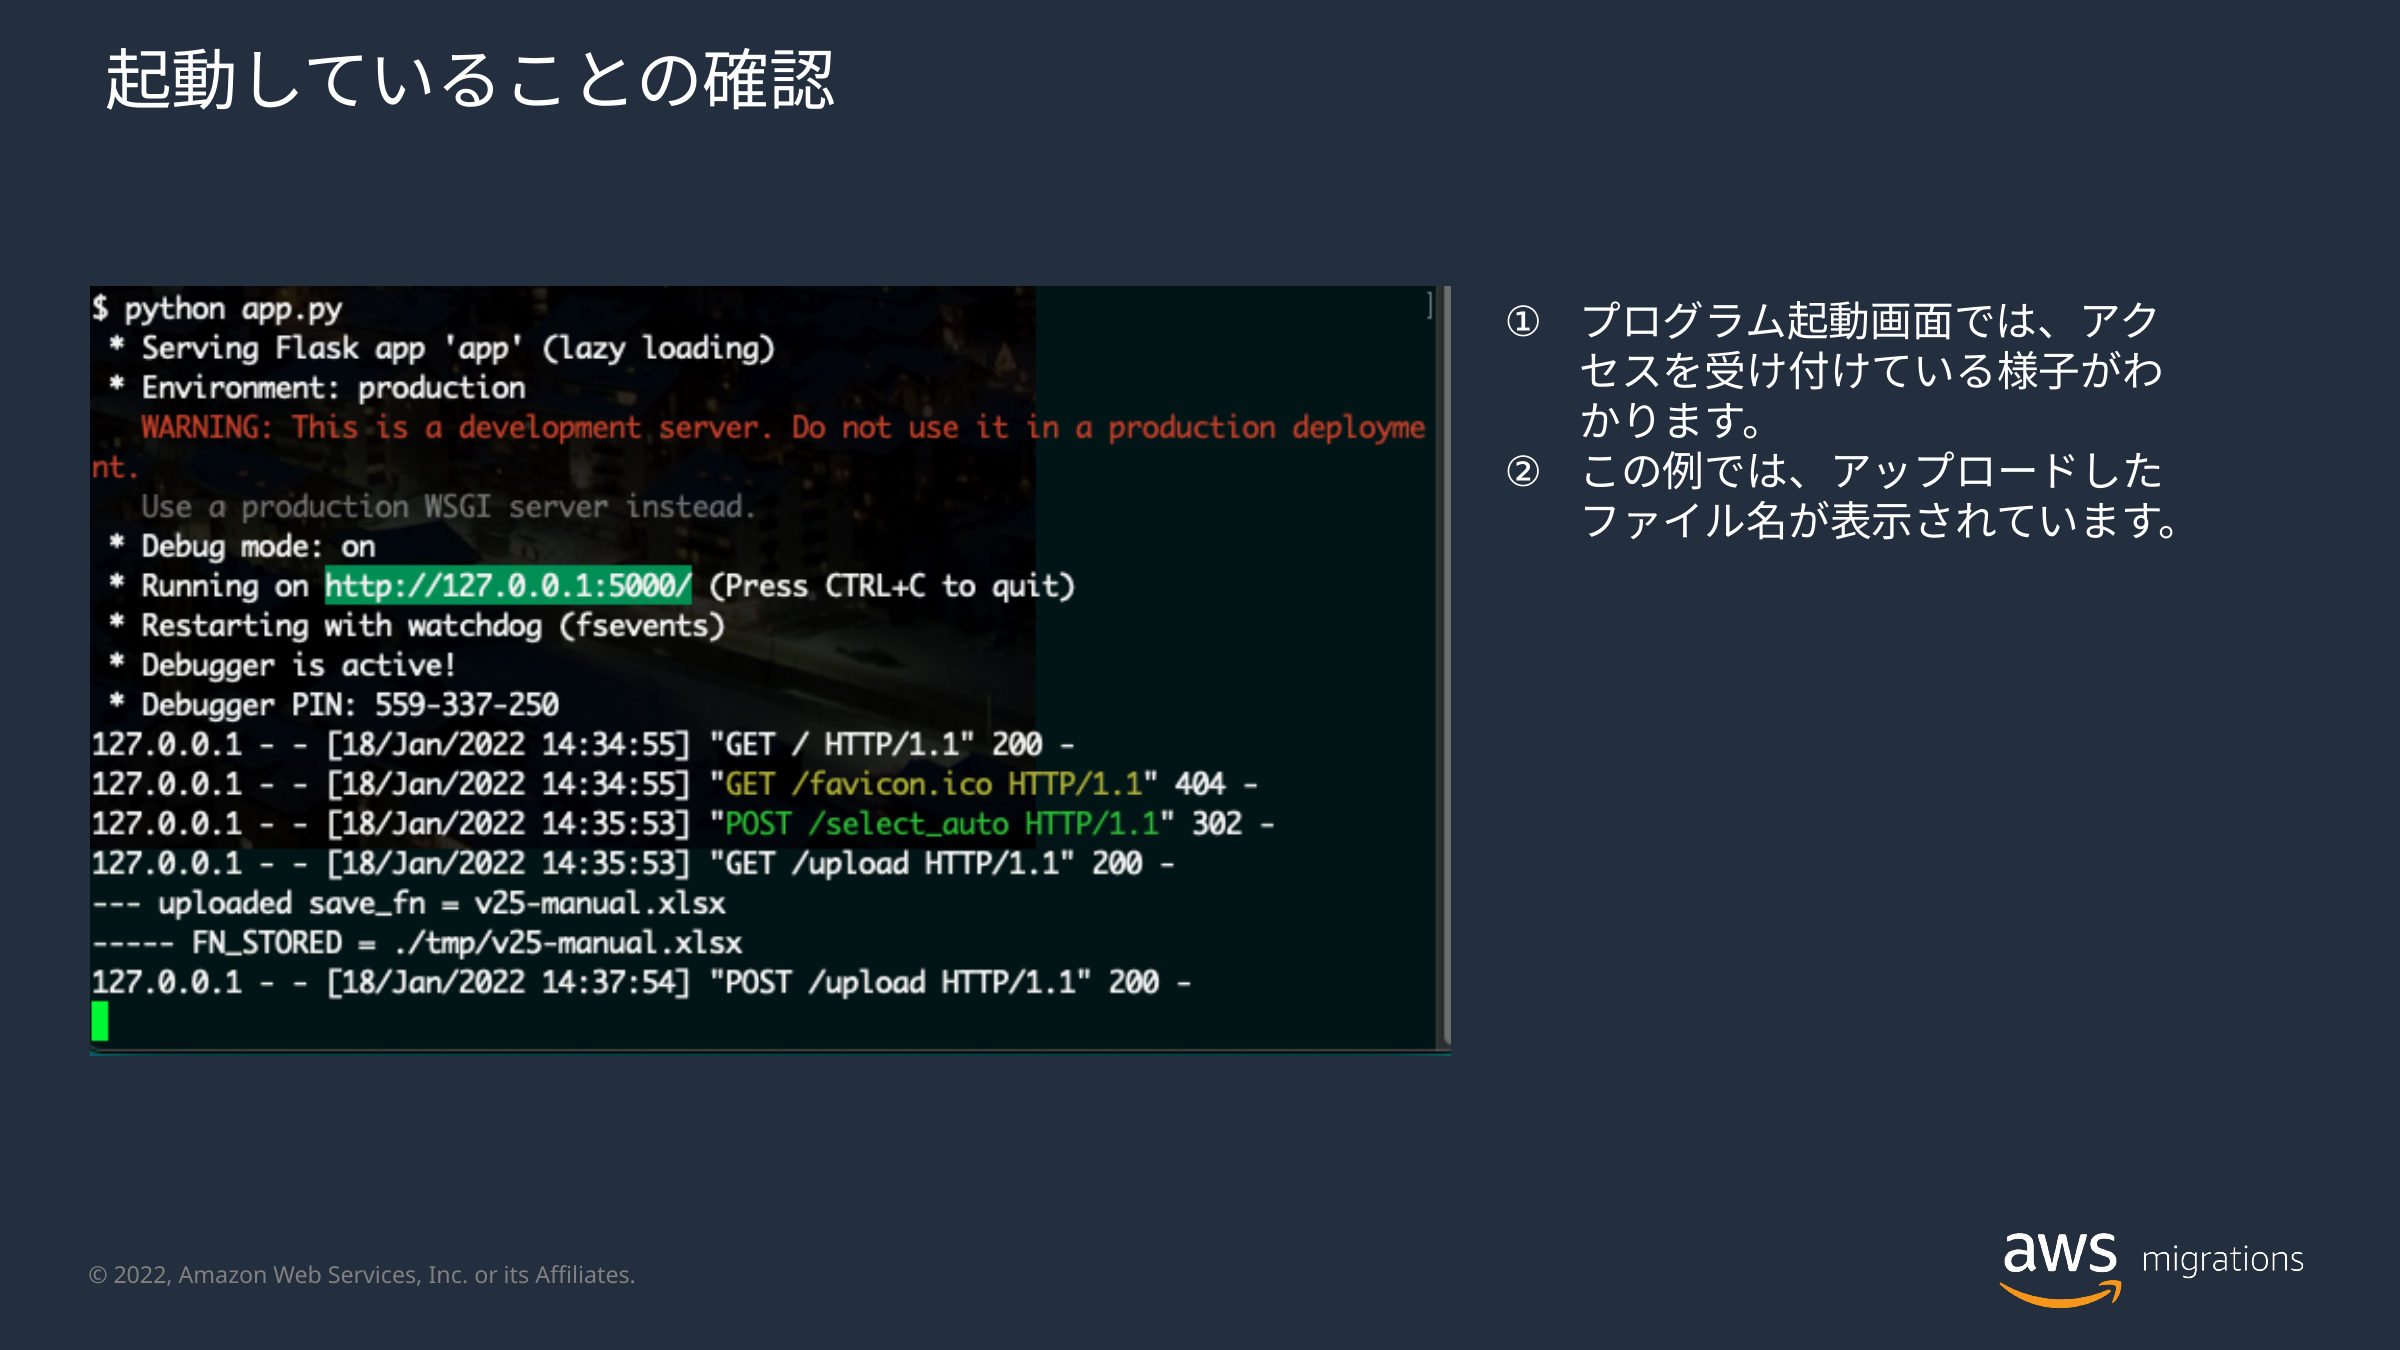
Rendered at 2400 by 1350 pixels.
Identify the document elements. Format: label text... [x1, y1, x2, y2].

title 起動していることの確認 [90, 30, 2307, 179]
text_box プログラム起動画面では、アクセスを受け付けている様子がわかります。 この例では、アップロードしたファイル名が表示されています。 [1489, 287, 2190, 552]
picture [89, 286, 1451, 1056]
